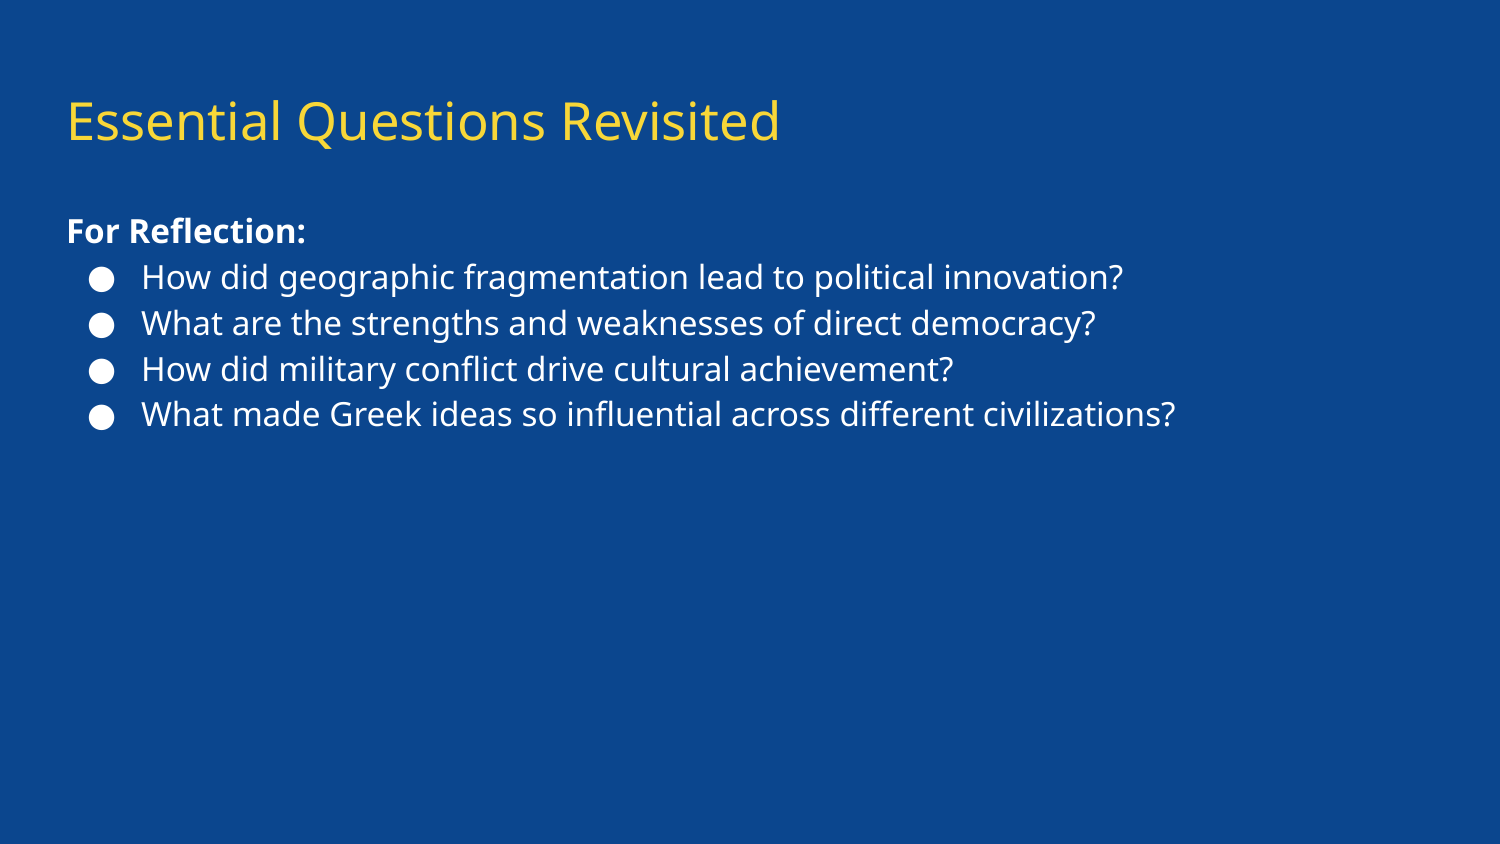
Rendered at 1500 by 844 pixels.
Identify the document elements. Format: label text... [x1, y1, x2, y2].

title Essential Questions Revisited [51, 72, 1449, 167]
list For Reflection: How did geographic fragmentation lead to political innovation? What are the strengths and weaknesses of direct democracy? How did military conflict drive cultural achievement? What made Greek ideas so influential across different civilizations? [51, 189, 1449, 750]
